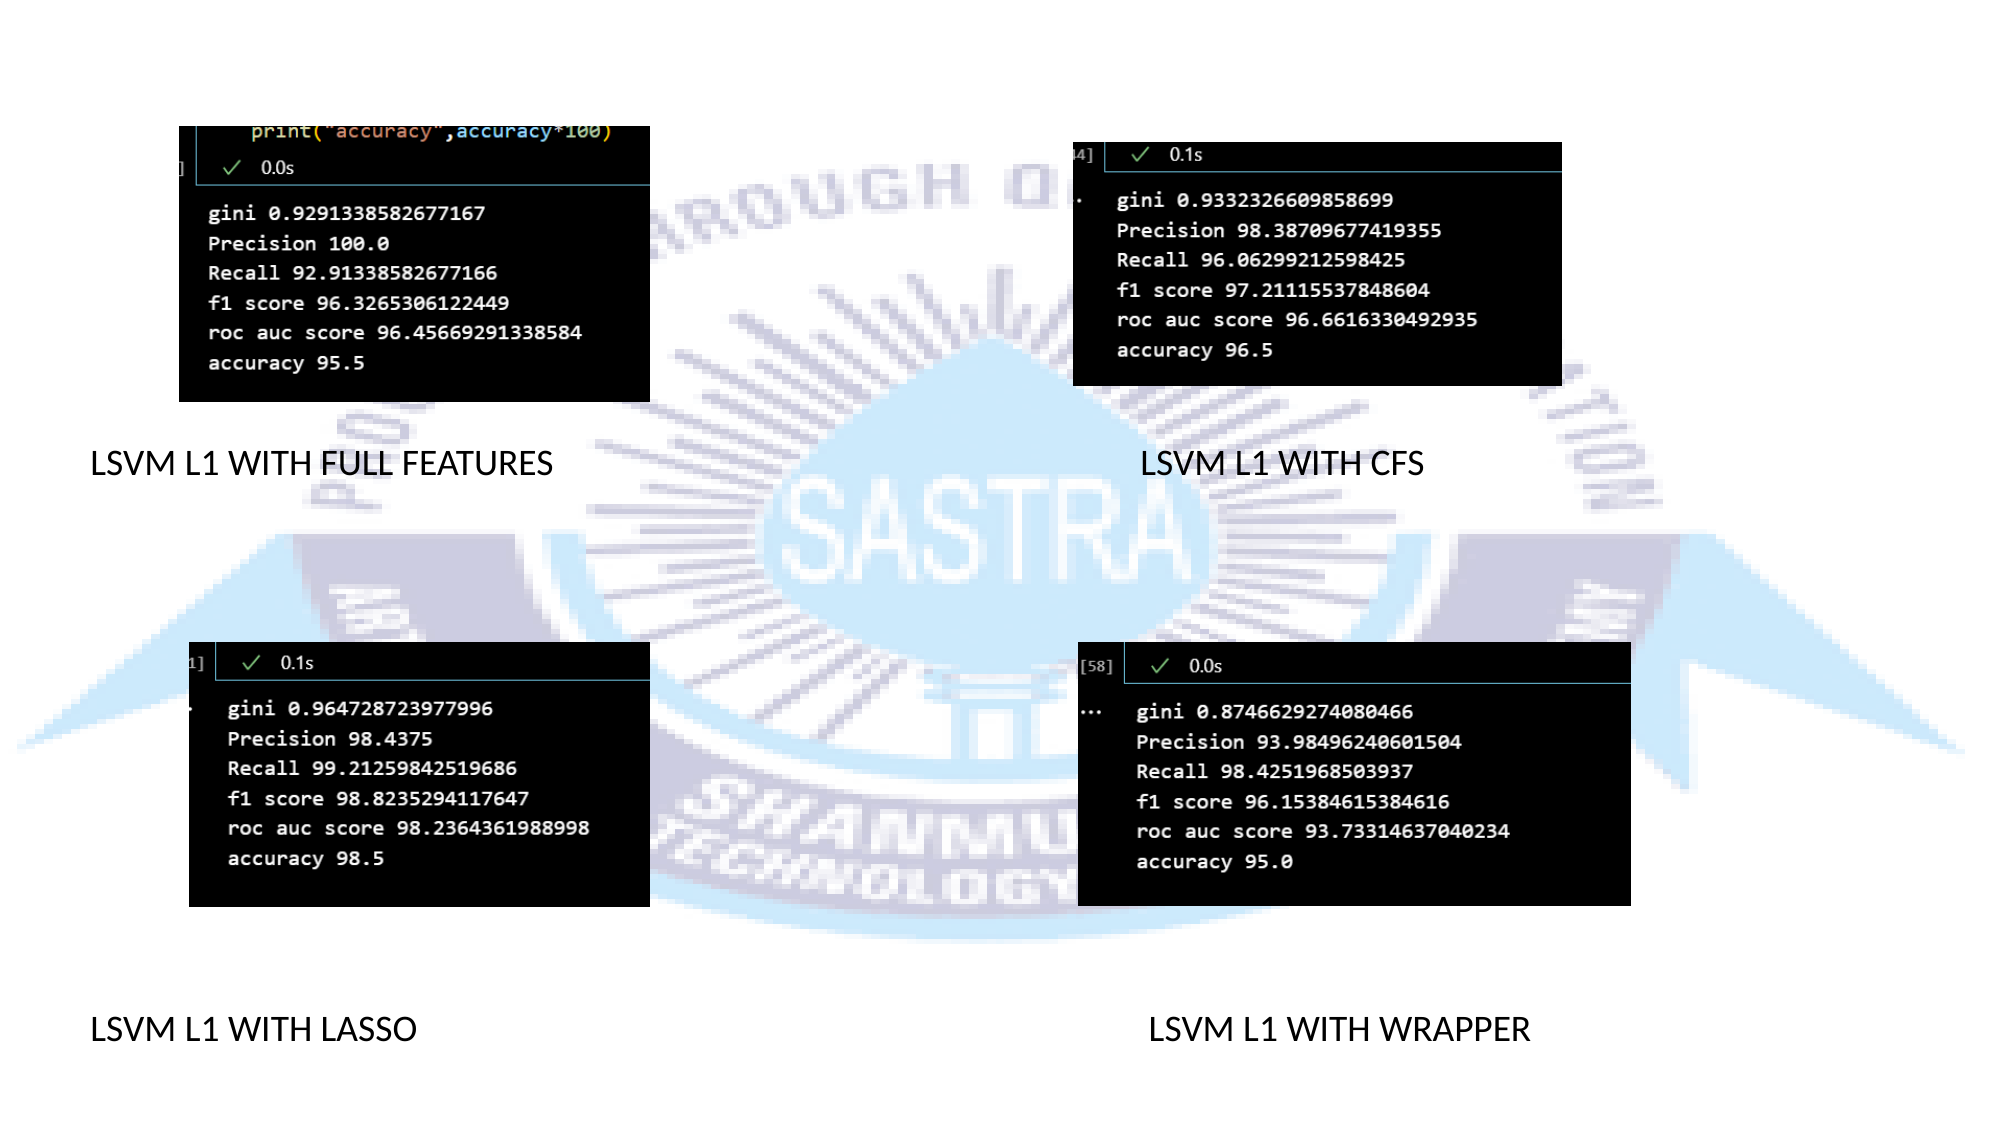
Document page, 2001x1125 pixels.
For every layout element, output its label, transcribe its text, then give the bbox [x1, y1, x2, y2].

text_box LSVM L1 WITH FULL FEATURES LSVM L1 WITH CFS [75, 430, 1684, 491]
picture [179, 126, 650, 402]
picture [1078, 642, 1631, 906]
picture [189, 642, 650, 907]
picture [1073, 142, 1562, 386]
text_box LSVM L1 WITH LASSO LSVM L1 WITH WRAPPER [75, 996, 1851, 1056]
